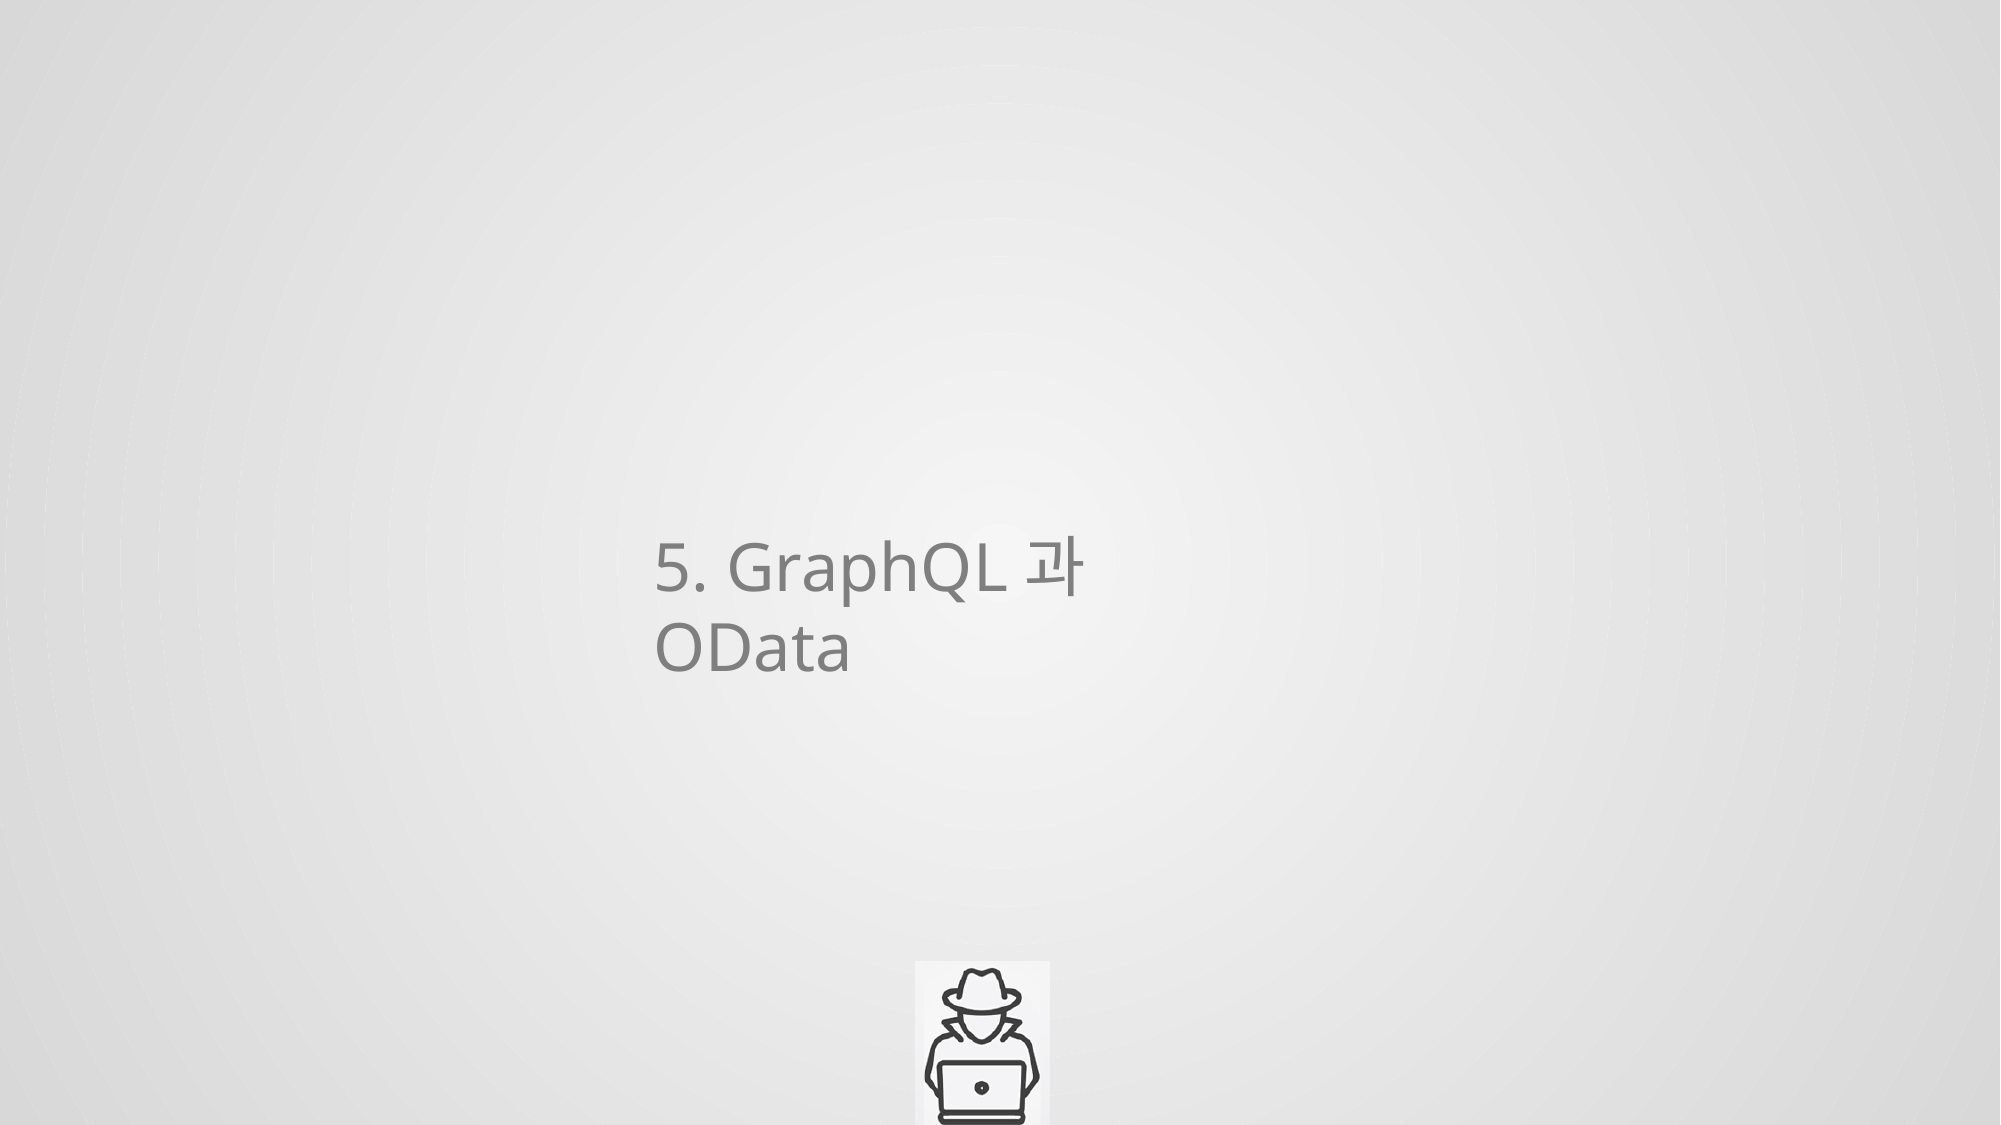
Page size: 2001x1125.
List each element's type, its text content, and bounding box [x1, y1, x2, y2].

picture [915, 960, 1051, 1125]
text_box 5. GraphQL과 OData [632, 517, 1333, 608]
